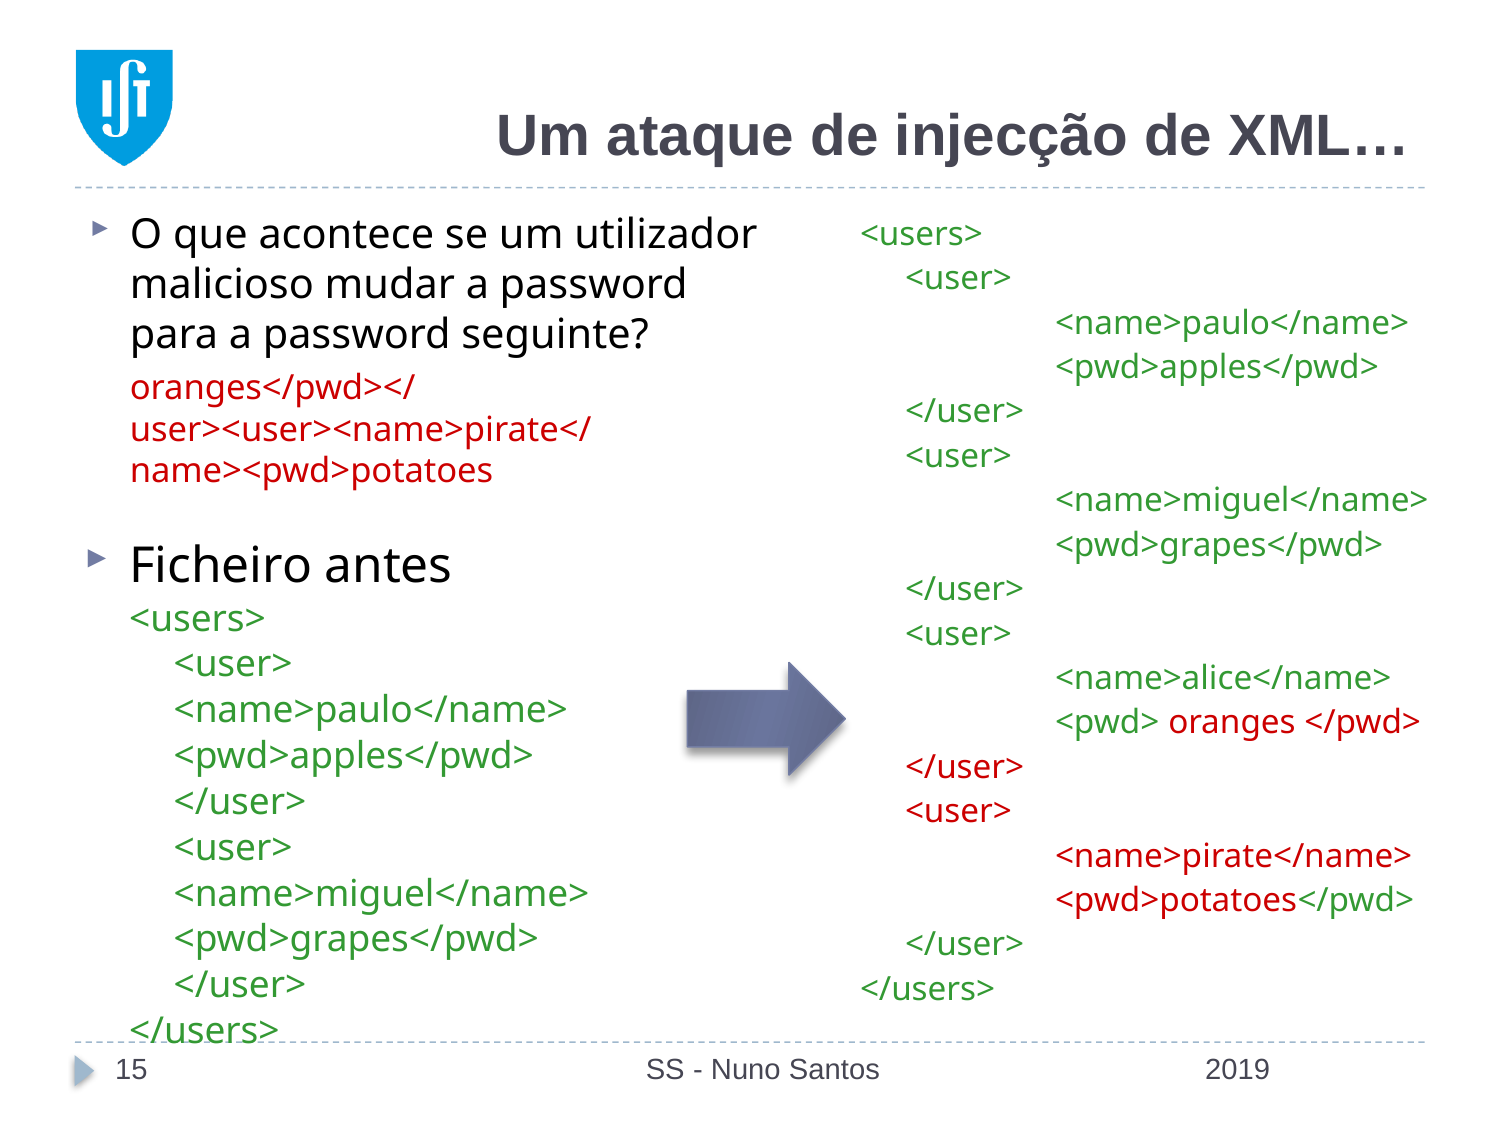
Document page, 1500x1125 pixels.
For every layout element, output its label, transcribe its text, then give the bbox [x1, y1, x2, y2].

text_box <users> <user> <name>paulo</name> <pwd>apples</pwd> </user> <user> <name>miguel</name> <pwd>grapes</pwd> </user> <user> <name>alice</name> <pwd> oranges </pwd> </user> <user> <name>pirate</name> <pwd>potatoes</pwd> </user> </users> [845, 212, 1463, 1043]
text_box Ficheiro antes <users> <user> <name>paulo</name> <pwd>apples</pwd> </user> <user> <name>miguel</name> <pwd>grapes</pwd> </user> </users> [69, 537, 815, 1063]
text_box [686, 661, 846, 776]
picture [68, 42, 180, 175]
list O que acontece se um utilizador malicioso mudar a password para a password seguinte? oranges</pwd></user><user><name>pirate</name><pwd>potatoes [75, 200, 788, 513]
footer SS - Nuno Santos [475, 1042, 1051, 1103]
slide_number 2019 [1051, 1043, 1426, 1103]
title Um ataque de injecção de XML… [200, 24, 1425, 175]
slide_number 15 [100, 1063, 426, 1103]
